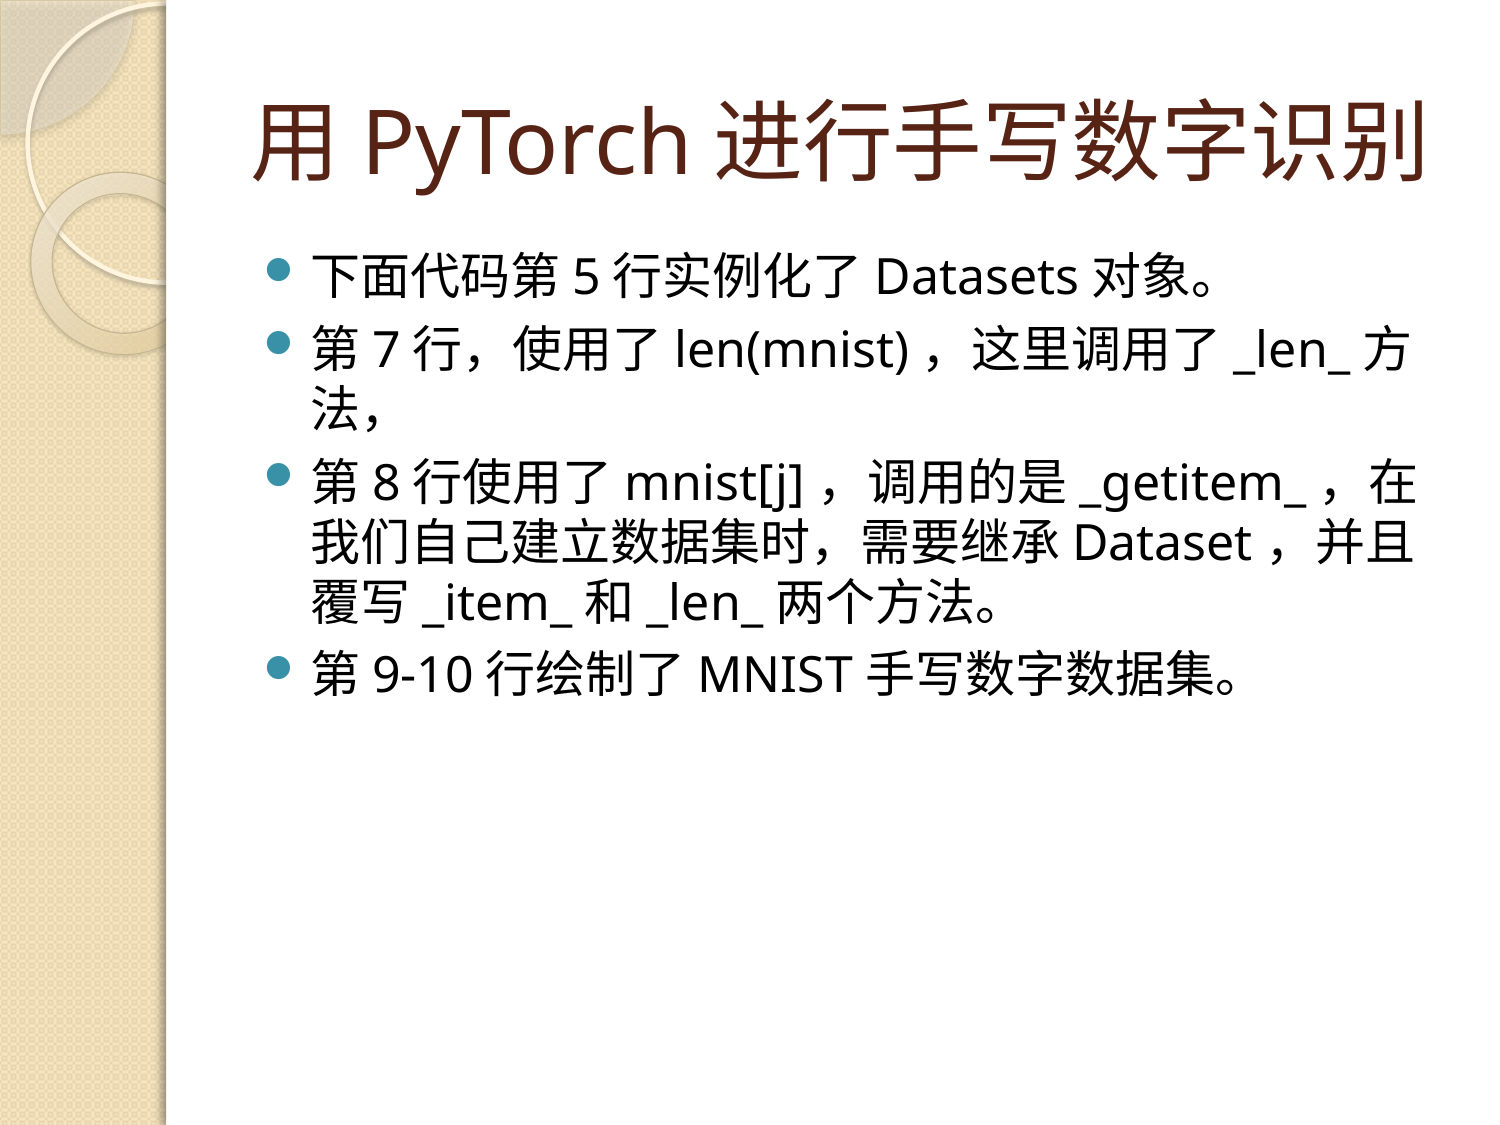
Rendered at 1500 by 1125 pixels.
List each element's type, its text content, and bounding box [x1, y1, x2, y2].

list 下面代码第5行实例化了Datasets对象。 第7行，使用了len(mnist)，这里调用了_len_方法， 第8行使用了mnist[j]，调用的是_getitem_，在我们自己建立数据集时，需要继承Dataset，并且覆写_item_和_len_两个方法。 第9-10行绘制了MNIST手写数字数据集。 [235, 433, 1466, 1025]
list 下面代码第5行实例化了Datasets对象。 第7行，使用了len(mnist)，这里调用了_len_方法， 第8行使用了mnist[j]，调用的是_getitem_，在我们自己建立数据集时，需要继承Dataset，并且覆写_item_和_len_两个方法。 第9-10行绘制了MNIST手写数字数据集。 [235, 237, 1466, 432]
title 用PyTorch进行手写数字识别 [235, 45, 1466, 233]
